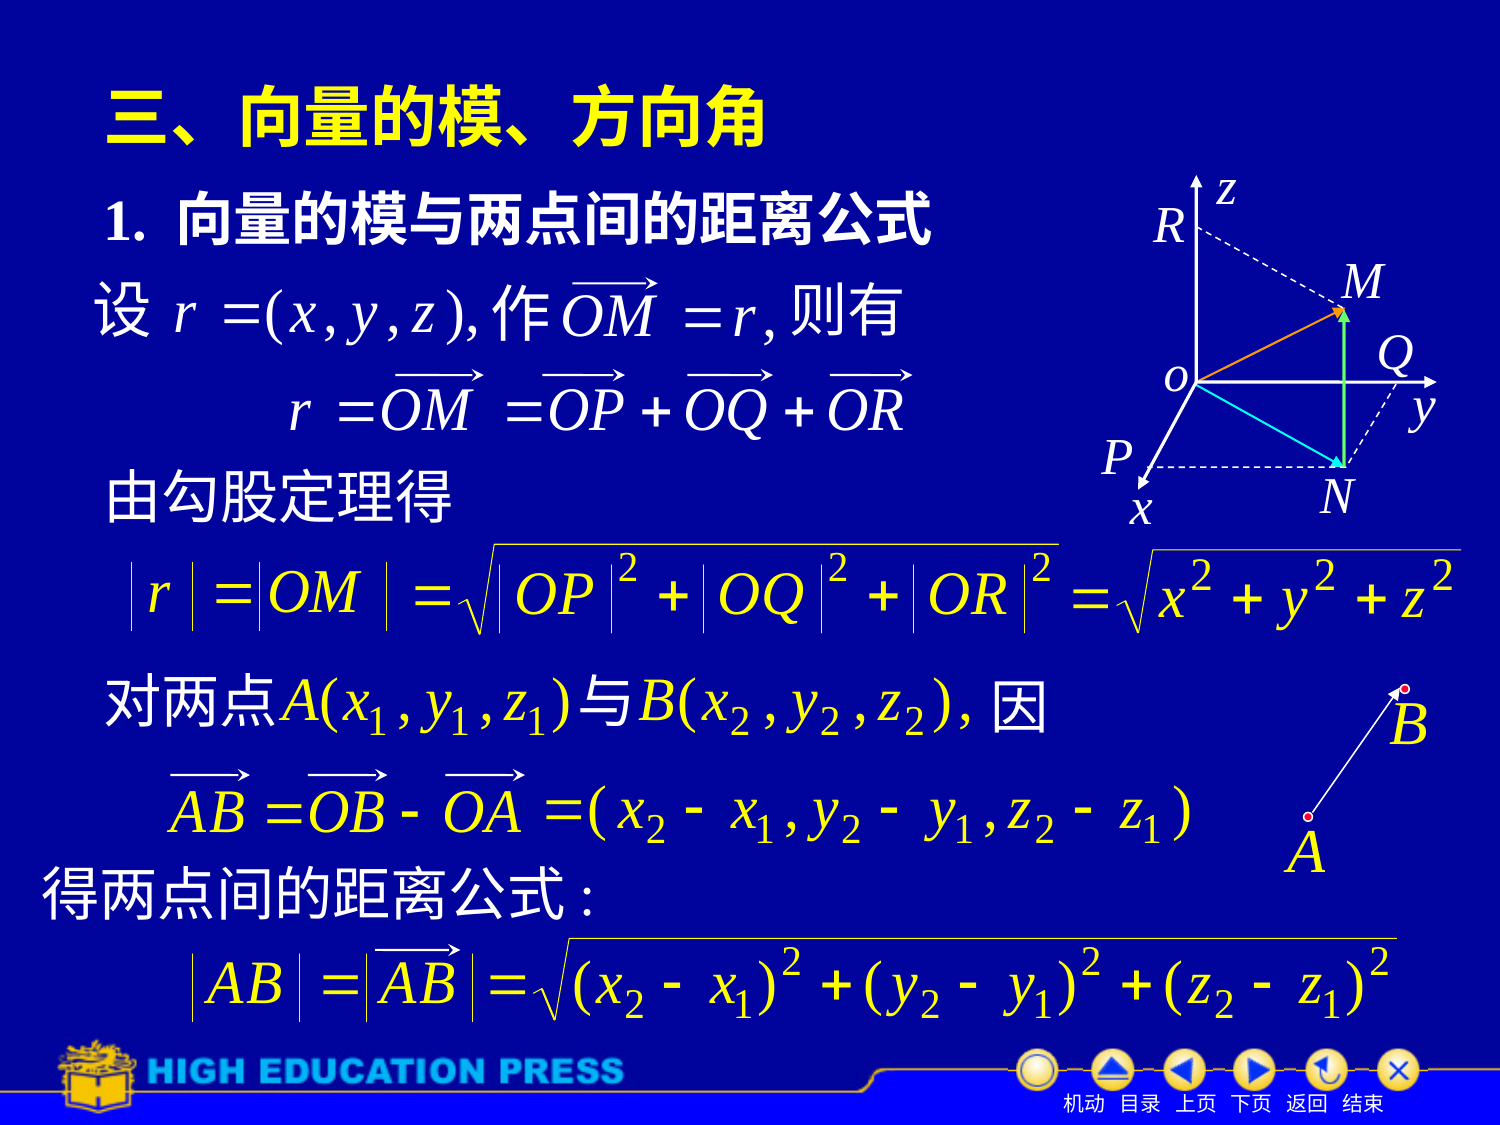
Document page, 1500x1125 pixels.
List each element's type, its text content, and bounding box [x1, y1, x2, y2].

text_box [88, 278, 481, 350]
text_box 得两点间的距离公式: [26, 849, 611, 935]
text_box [285, 374, 486, 436]
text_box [498, 374, 913, 449]
text_box 因 [975, 662, 1064, 748]
text_box 由勾股定理得 [88, 452, 469, 538]
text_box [1148, 203, 1187, 245]
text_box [481, 933, 1400, 1025]
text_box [1279, 812, 1325, 875]
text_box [162, 774, 525, 850]
text_box 机动 目录 上页 下页 返回 结束 [1049, 1082, 1404, 1123]
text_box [1064, 543, 1475, 638]
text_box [1384, 684, 1431, 748]
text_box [1314, 474, 1362, 518]
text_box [274, 666, 573, 740]
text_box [1124, 174, 1438, 529]
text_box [187, 947, 478, 1025]
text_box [537, 774, 1194, 848]
text_box 对两点 [88, 657, 294, 742]
text_box 1. 向量的模与两点间的距离公式 [88, 174, 1075, 260]
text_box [1096, 434, 1135, 477]
text_box 则有 [774, 265, 938, 351]
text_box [633, 666, 975, 740]
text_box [1375, 330, 1417, 385]
title 三、向量的模、方向角 [88, 58, 1013, 172]
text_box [1337, 259, 1394, 301]
text_box 与 [562, 657, 651, 742]
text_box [406, 537, 1063, 639]
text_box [487, 281, 779, 355]
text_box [126, 556, 392, 635]
picture [0, 0, 1500, 1125]
